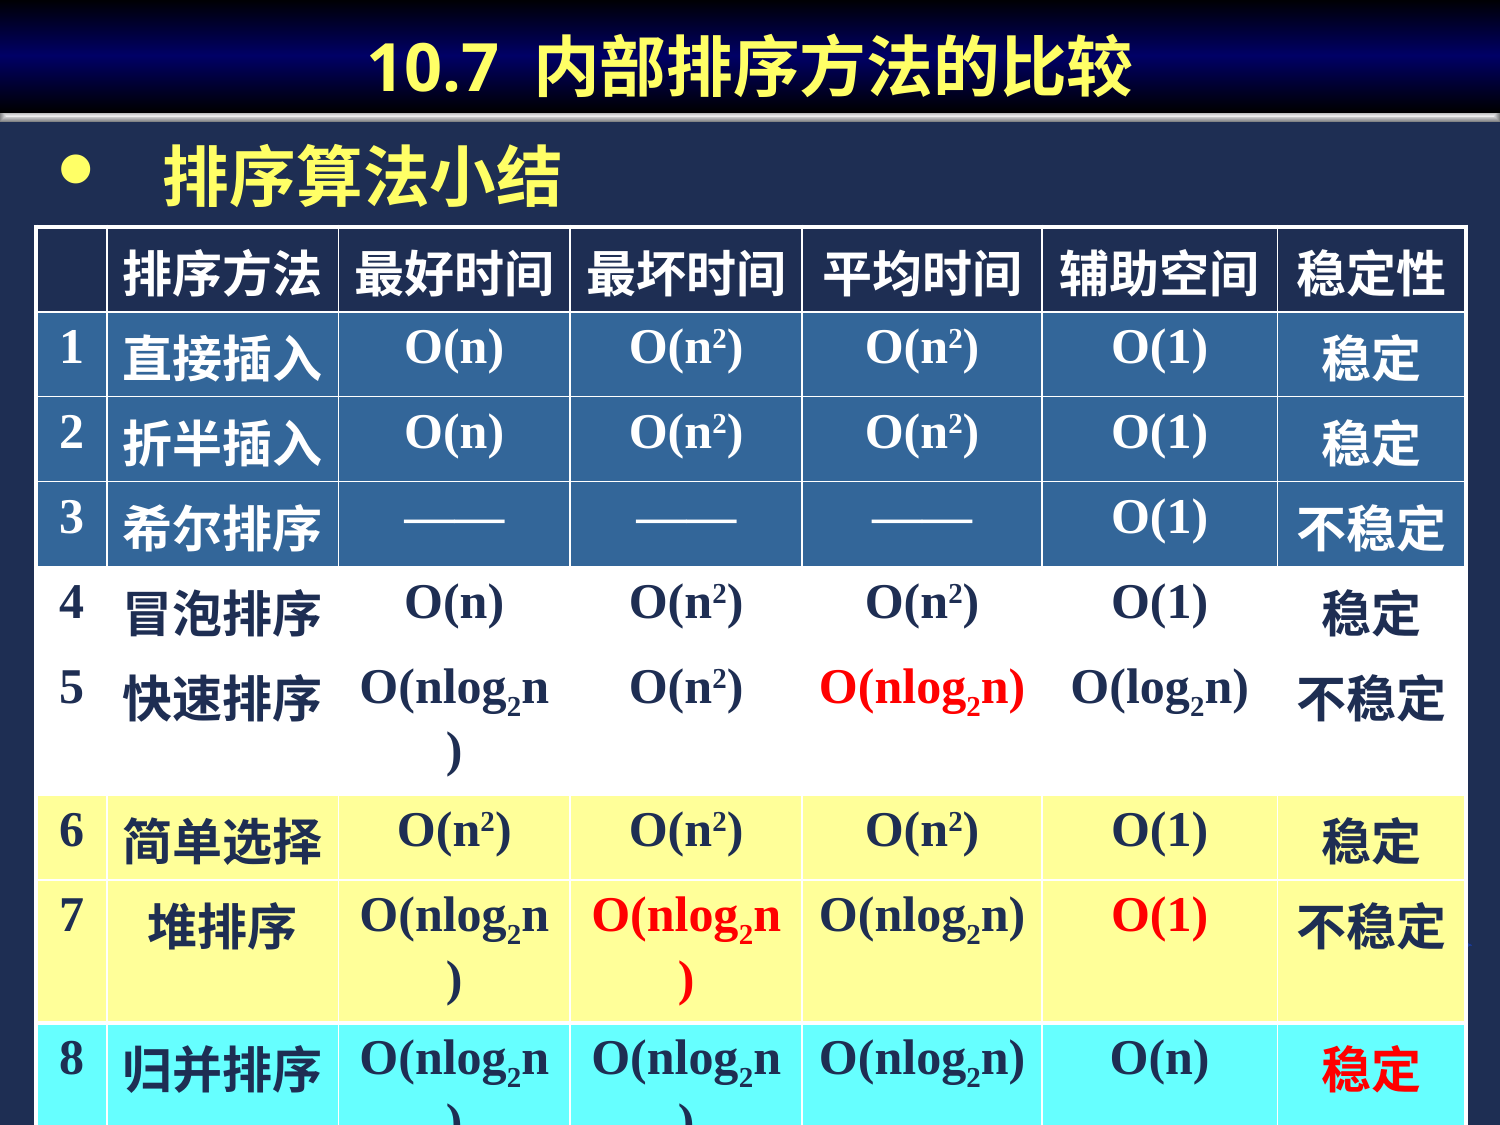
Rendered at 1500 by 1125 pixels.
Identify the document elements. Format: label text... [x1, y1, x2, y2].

table_cell O(n) [339, 568, 569, 651]
table_cell 稳定 [1278, 397, 1464, 481]
table_cell O(nlog2n) [803, 881, 1041, 1021]
table_cell —— [803, 482, 1041, 566]
table_header 最坏时间 [571, 229, 801, 311]
table_cell —— [339, 482, 569, 566]
table_cell O(n2) [571, 397, 801, 481]
table_cell 快速排序 [108, 652, 338, 794]
table_cell O(nlog2n) [803, 652, 1041, 794]
table_header 平均时间 [803, 229, 1041, 311]
table_cell 8 [38, 1025, 106, 1125]
table_cell 2 [38, 397, 106, 481]
table_cell 直接插入 [108, 313, 338, 396]
table_cell 1 [38, 313, 106, 396]
table_cell 不稳定 [1278, 482, 1464, 566]
table_cell 冒泡排序 [108, 568, 338, 651]
table_cell O(1) [1043, 881, 1277, 1021]
table_cell 7 [38, 881, 106, 1021]
table_cell O(n) [1043, 1025, 1277, 1125]
table_cell 稳定 [1278, 568, 1464, 651]
text_box 排序算法小结 [43, 127, 1450, 223]
table_header 稳定性 [1278, 229, 1464, 311]
title 10.7 内部排序方法的比较 [0, 0, 1500, 113]
table_header 辅助空间 [1043, 229, 1277, 311]
table_cell 稳定 [1278, 796, 1464, 879]
table_cell 稳定 [1278, 1025, 1464, 1125]
table_cell —— [571, 482, 801, 566]
table_cell O(n2) [339, 796, 569, 879]
table_cell O(1) [1043, 313, 1277, 396]
table_cell 不稳定 [1278, 652, 1464, 794]
table_cell 6 [38, 796, 106, 879]
table_cell O(n2) [571, 313, 801, 396]
table_cell O(n) [339, 397, 569, 481]
table_cell O(n) [339, 313, 569, 396]
table_cell 堆排序 [108, 881, 338, 1021]
table_cell 简单选择 [108, 796, 338, 879]
table_cell 归并排序 [108, 1025, 338, 1125]
table_cell O(n2) [571, 796, 801, 879]
table_cell 4 [38, 568, 106, 651]
table_cell O(nlog2n) [339, 881, 569, 1021]
table_cell O(nlog2n) [571, 1025, 801, 1125]
table_cell 5 [38, 652, 106, 794]
table_cell O(nlog2n) [339, 652, 569, 794]
table_header 最好时间 [339, 229, 569, 311]
table_cell O(nlog2n) [571, 881, 801, 1021]
table_header 排序方法 [108, 229, 338, 311]
table_cell O(nlog2n) [339, 1025, 569, 1125]
table_cell O(1) [1043, 397, 1277, 481]
table_cell 折半插入 [108, 397, 338, 481]
table_cell O(n2) [803, 568, 1041, 651]
table_cell O(1) [1043, 796, 1277, 879]
table_cell 稳定 [1278, 313, 1464, 396]
table_cell O(n2) [571, 652, 801, 794]
table_cell O(nlog2n) [803, 1025, 1041, 1125]
table_cell O(1) [1043, 482, 1277, 566]
table_cell O(n2) [803, 397, 1041, 481]
table_header [38, 229, 106, 311]
table_cell 不稳定 [1278, 881, 1464, 1021]
table_cell O(n2) [803, 796, 1041, 879]
table_cell 3 [38, 482, 106, 566]
table_cell O(log2n) [1043, 652, 1277, 794]
table_cell O(n2) [571, 568, 801, 651]
table_cell O(1) [1043, 568, 1277, 651]
table_cell O(n2) [803, 313, 1041, 396]
table_cell 希尔排序 [108, 482, 338, 566]
